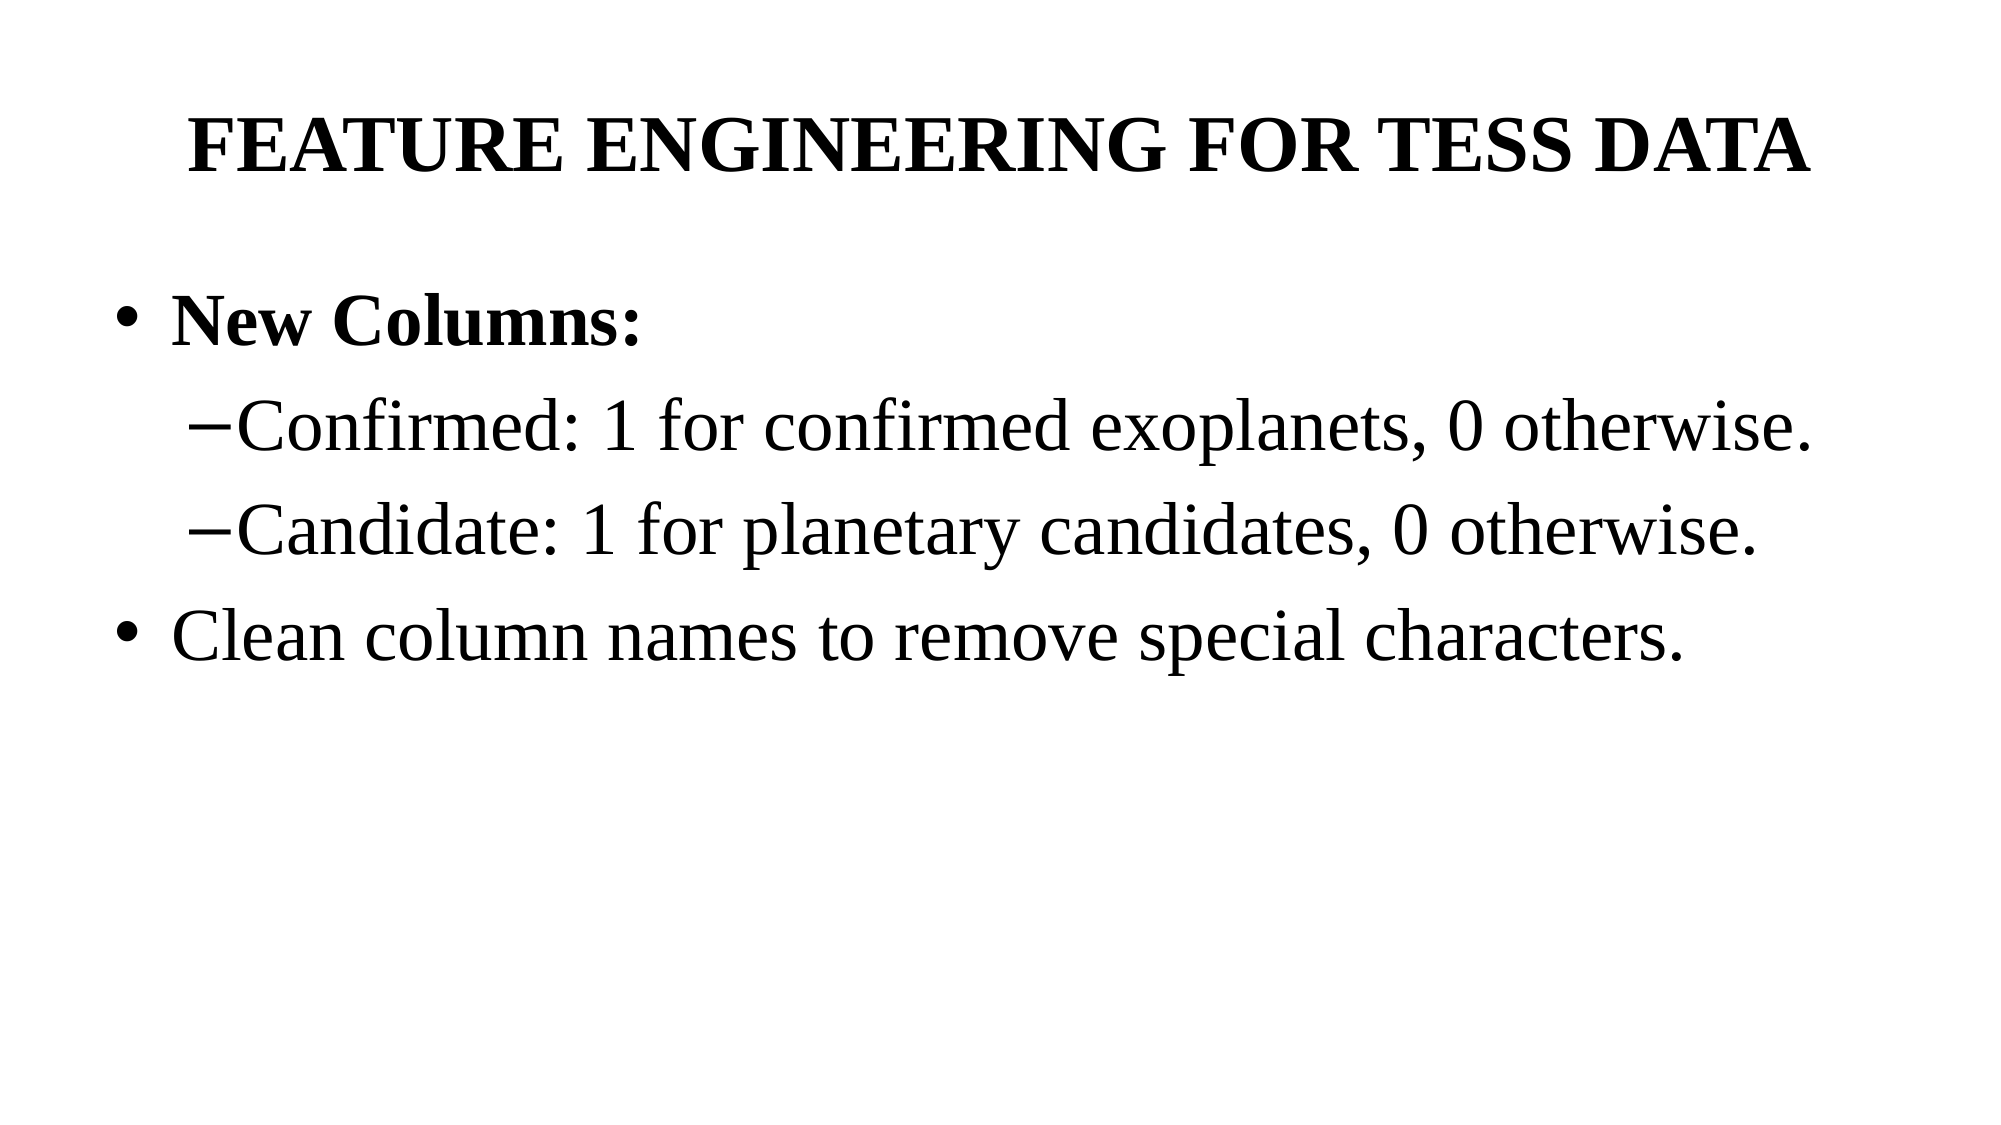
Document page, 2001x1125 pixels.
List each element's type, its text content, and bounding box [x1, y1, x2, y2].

title FEATURE ENGINEERING FOR TESS DATA [99, 45, 1900, 233]
list New Columns: Confirmed: 1 for confirmed exoplanets, 0 otherwise. Candidate: 1 for planetary candidates, 0 otherwise. Clean column names to remove special characters. [99, 262, 1900, 1005]
